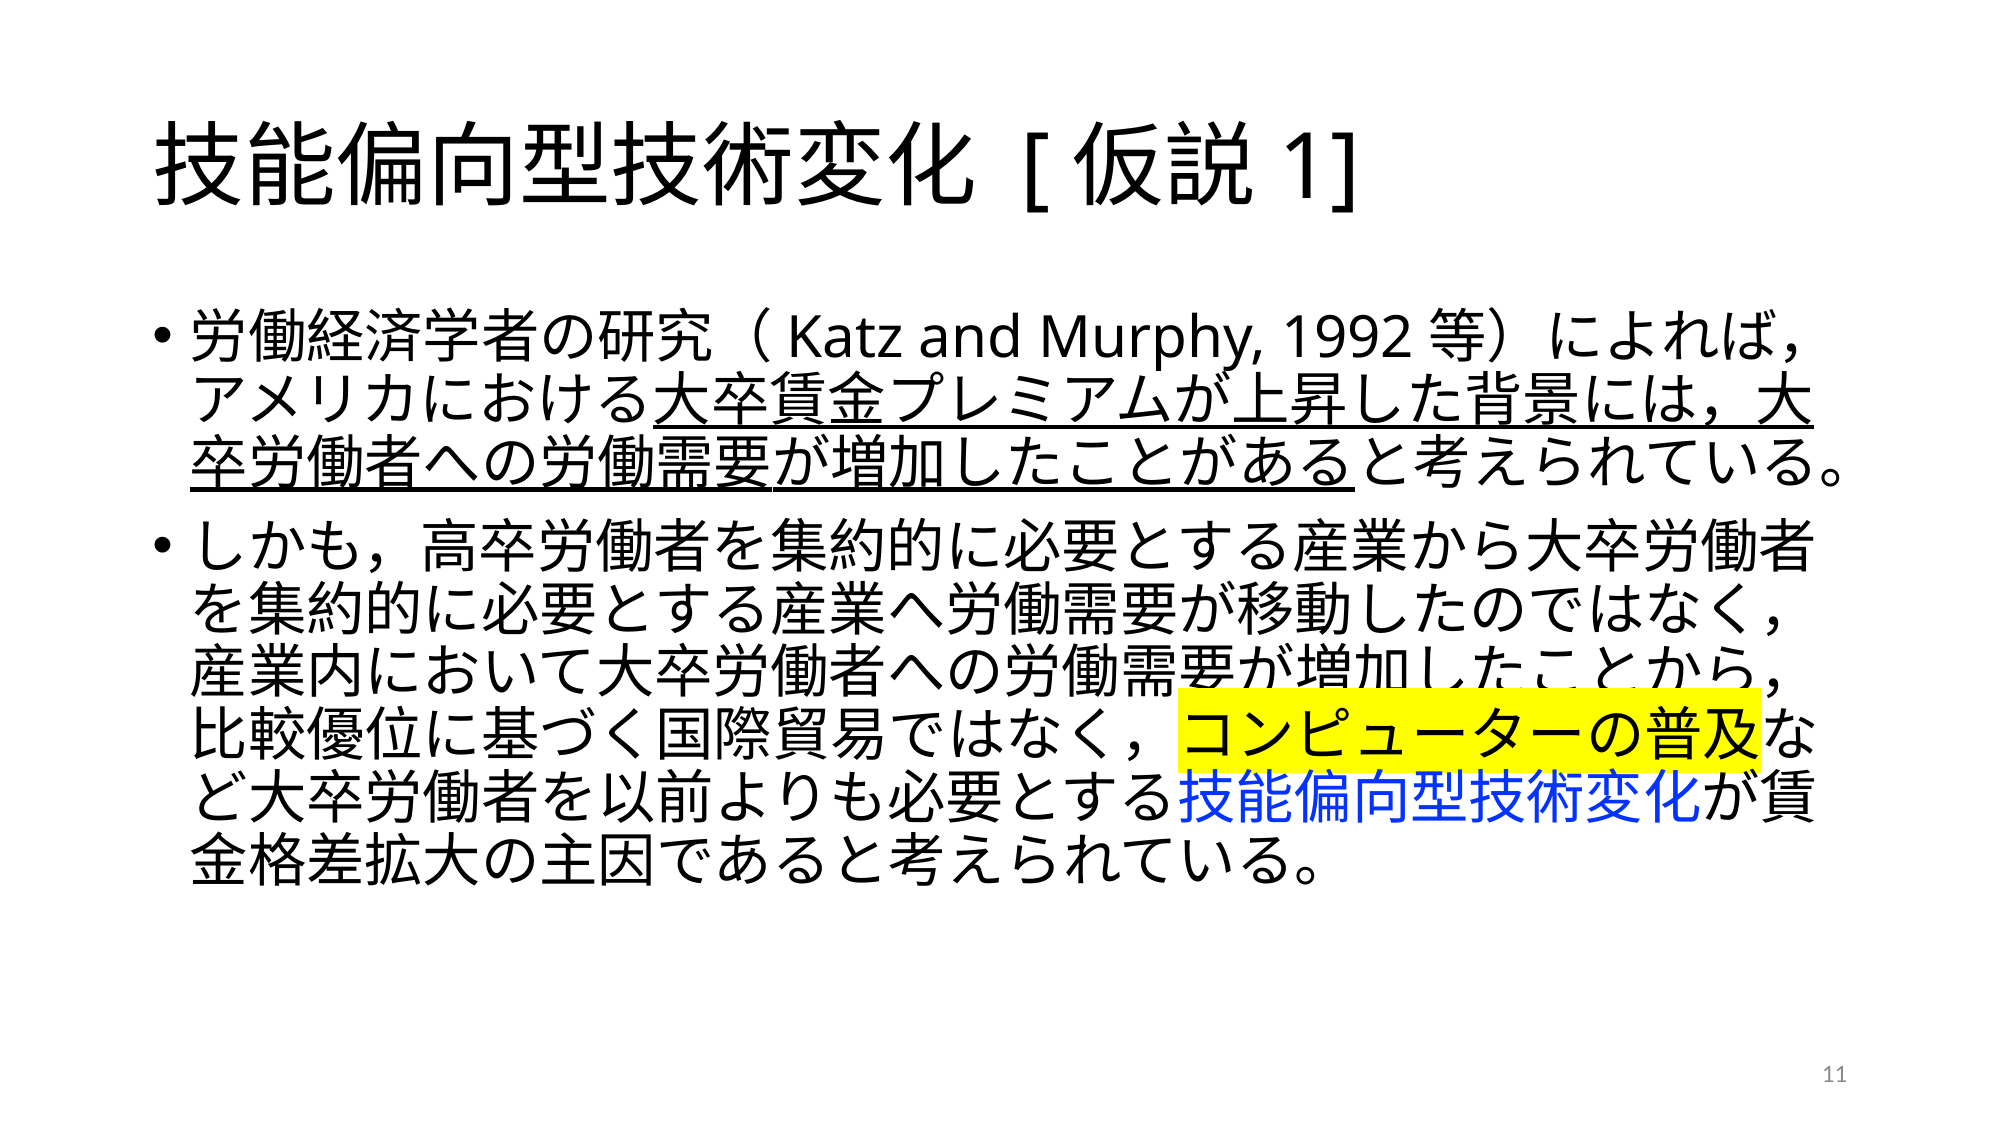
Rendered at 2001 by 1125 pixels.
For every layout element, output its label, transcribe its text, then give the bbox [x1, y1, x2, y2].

title 技能偏向型技術変化 [仮説1] [137, 59, 1863, 278]
slide_number 11 [1412, 1042, 1863, 1103]
list 労働経済学者の研究（Katz and Murphy, 1992等）によれば，アメリカにおける大卒賃金プレミアムが上昇した背景には，大卒労働者への労働需要が増加したことがあると考えられている。 しかも，高卒労働者を集約的に必要とする産業から大卒労働者を集約的に必要とする産業へ労働需要が移動したのではなく，産業内において大卒労働者への労働需要が増加したことから，比較優位に基づく国際貿易ではなく，コンピューターの普及など大卒労働者を以前よりも必要とする技能偏向型技術変化が賃金格差拡大の主因であると考えられている。 [137, 299, 1863, 1014]
